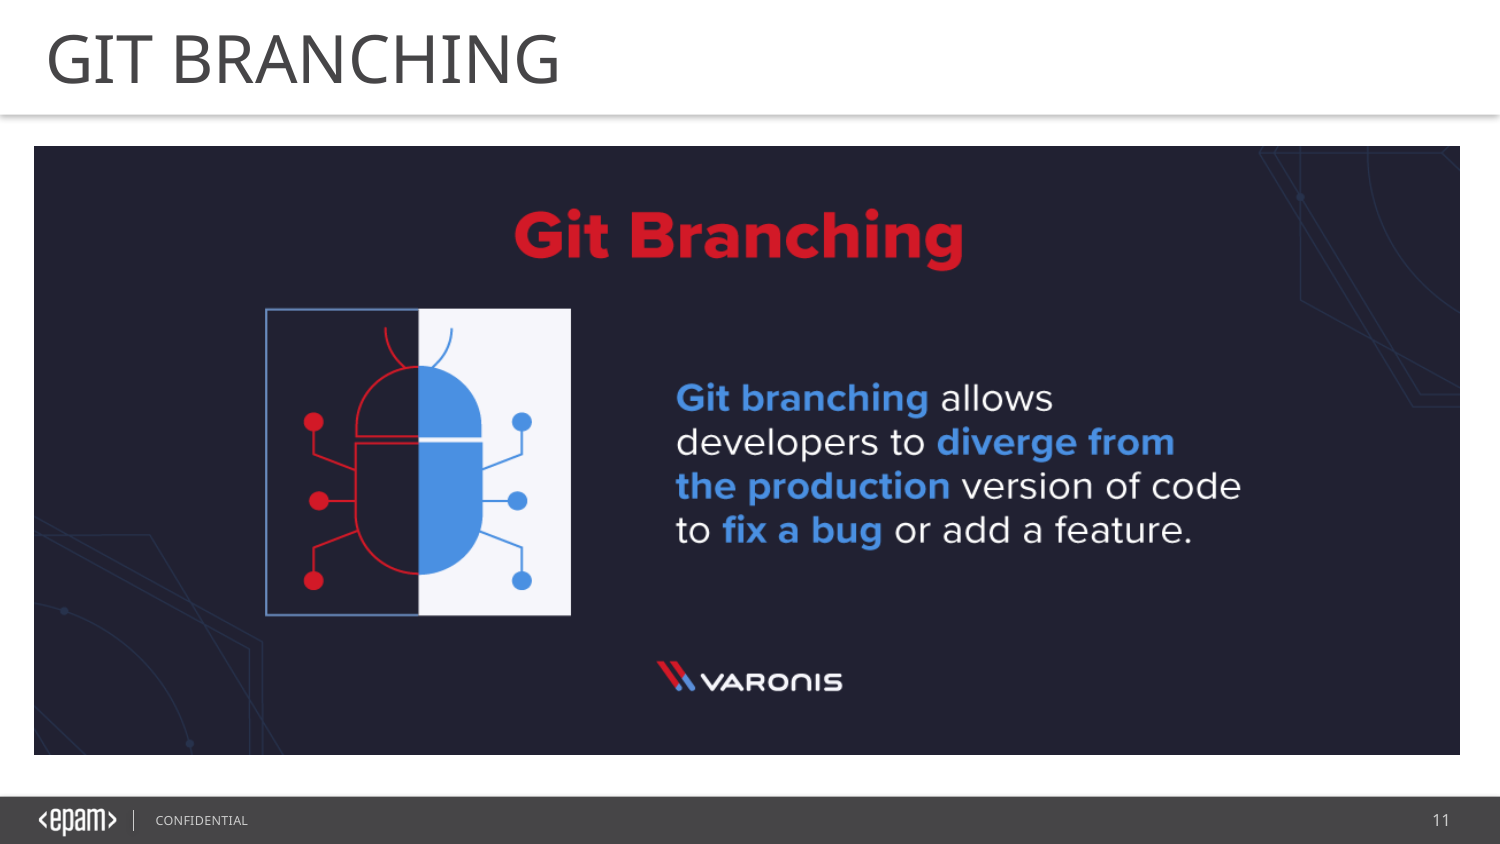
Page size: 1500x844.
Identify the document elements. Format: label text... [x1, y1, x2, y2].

picture [33, 146, 1460, 755]
picture [38, 808, 117, 837]
list GIT BRANCHING [0, 0, 1500, 115]
